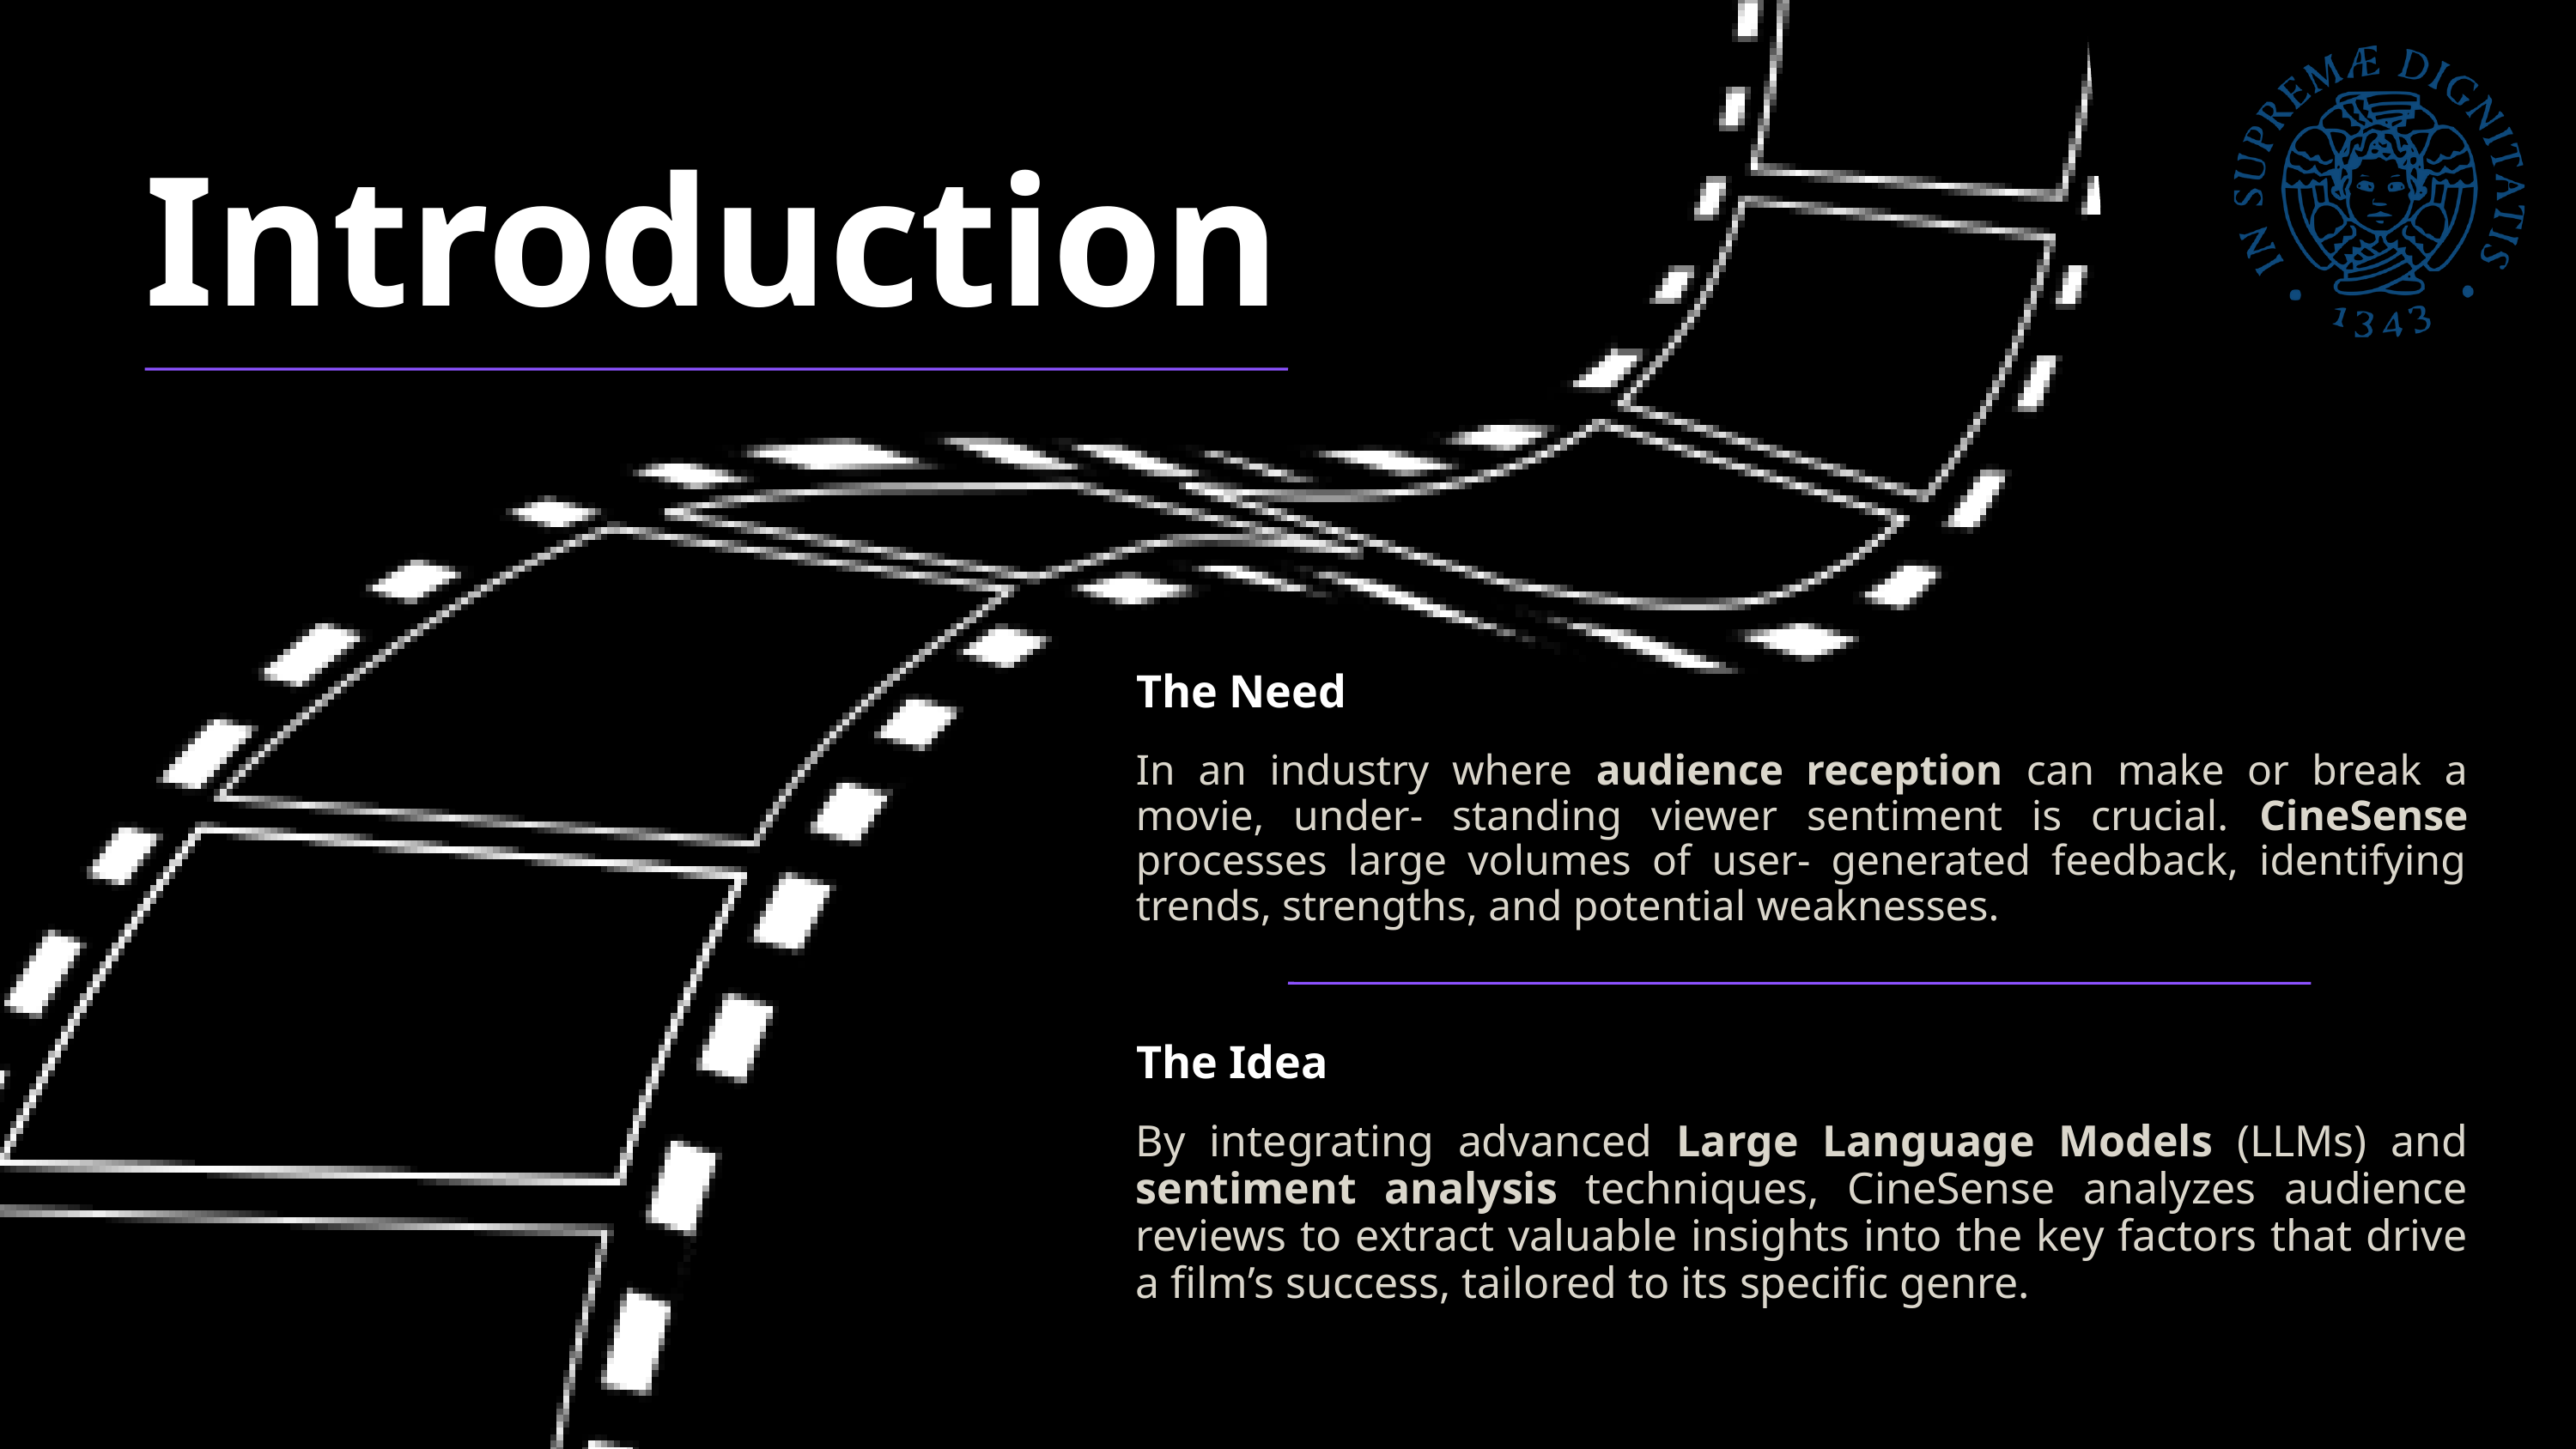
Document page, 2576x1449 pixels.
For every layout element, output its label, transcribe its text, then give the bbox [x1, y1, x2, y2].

text_box [2233, 45, 2525, 337]
text_box [0, 0, 2190, 1449]
text_box Introduction [144, 144, 2059, 342]
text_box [1135, 1038, 2525, 1404]
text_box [1135, 667, 2525, 973]
